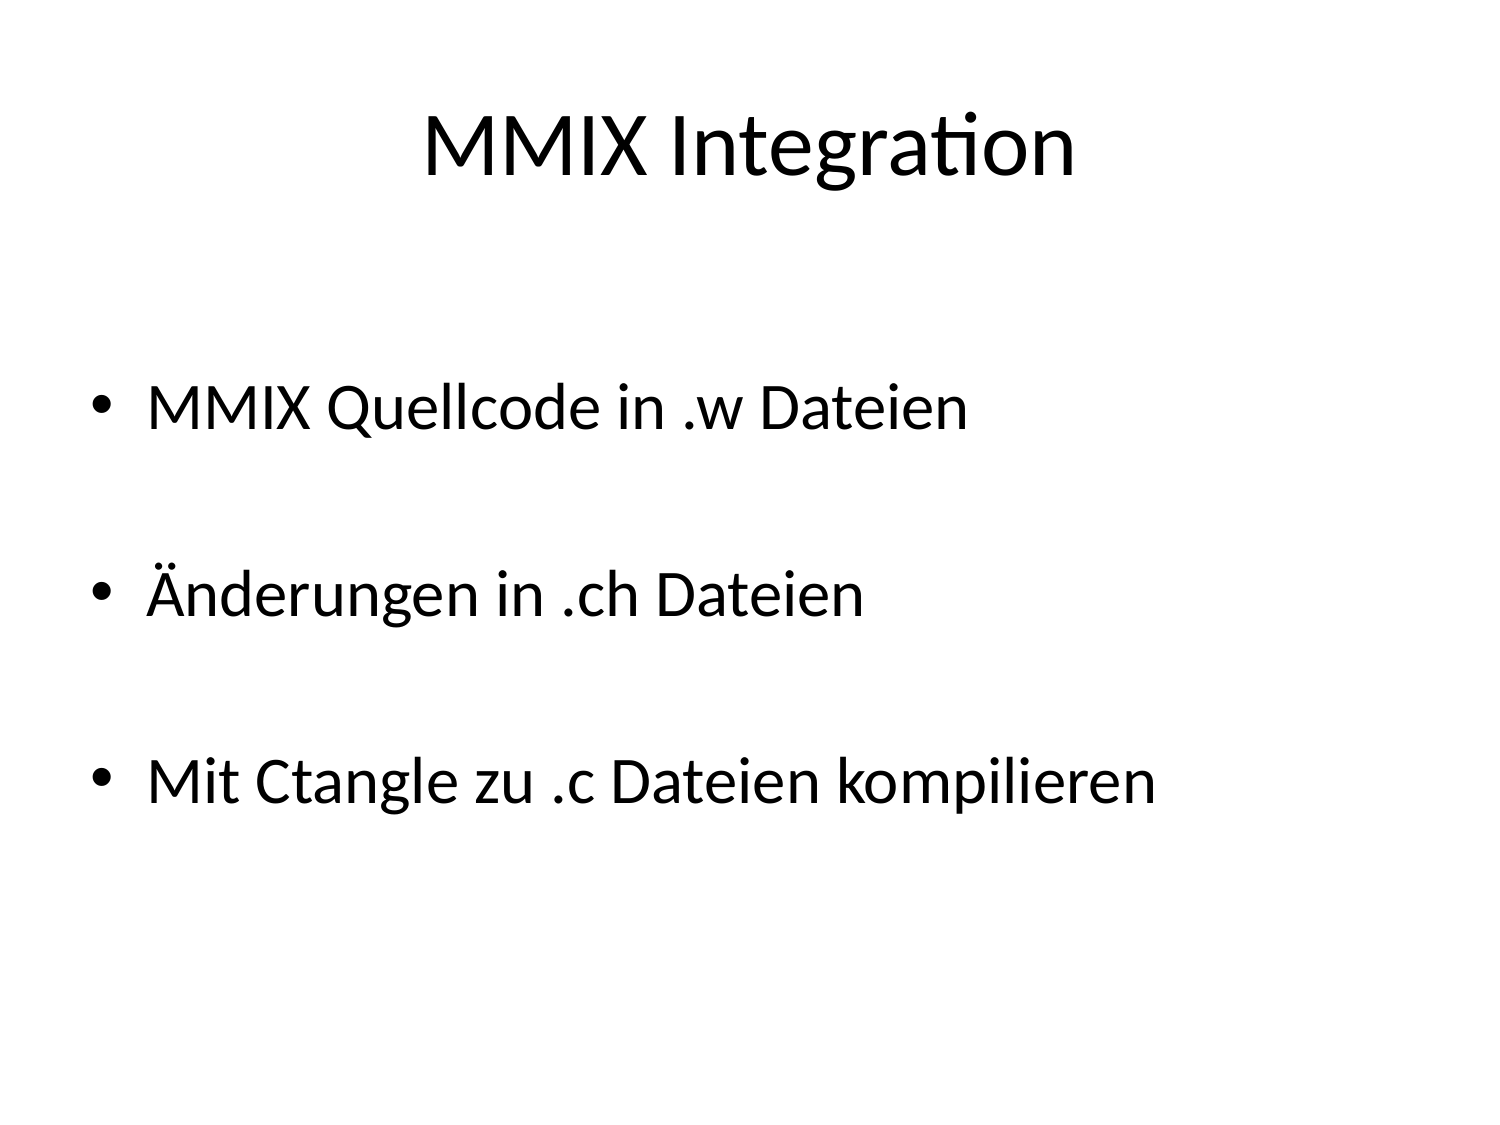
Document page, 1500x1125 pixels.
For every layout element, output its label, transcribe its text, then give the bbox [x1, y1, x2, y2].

title MMIX Integration [75, 45, 1425, 233]
list MMIX Quellcode in .w Dateien Änderungen in .ch Dateien Mit Ctangle zu .c Dateien kompilieren [75, 262, 1425, 1005]
